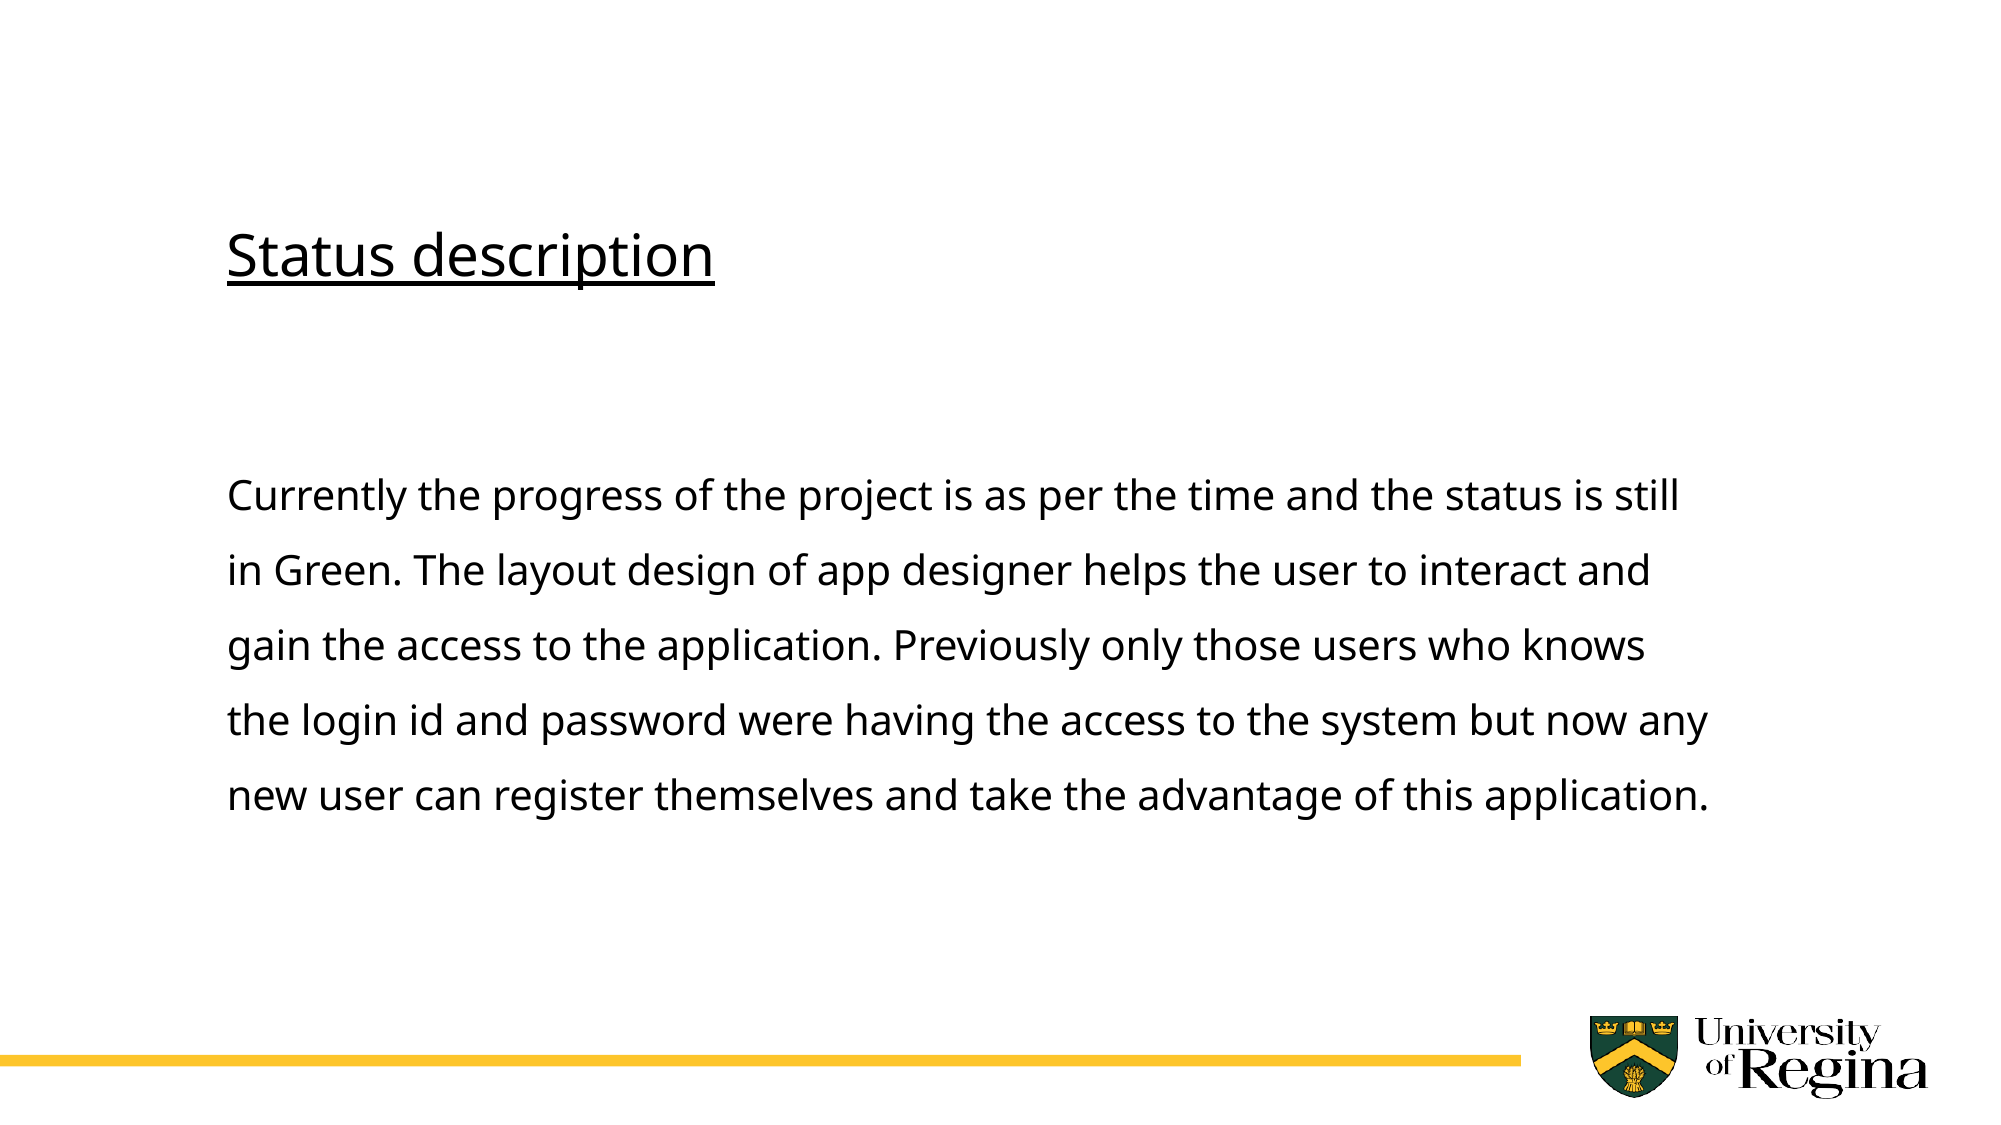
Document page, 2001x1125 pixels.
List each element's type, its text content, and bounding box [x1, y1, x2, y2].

picture [1695, 1018, 1929, 1099]
picture [1590, 1016, 1678, 1098]
text_box Status description Currently the progress of the project is as per the time and the status is still in Green. The layout design of app designer helps the user to interact and gain the access to the application. Previously only those users who knows the login id and password were having the access to the system but now any new user can register themselves and take the advantage of this application. [224, 200, 1713, 820]
